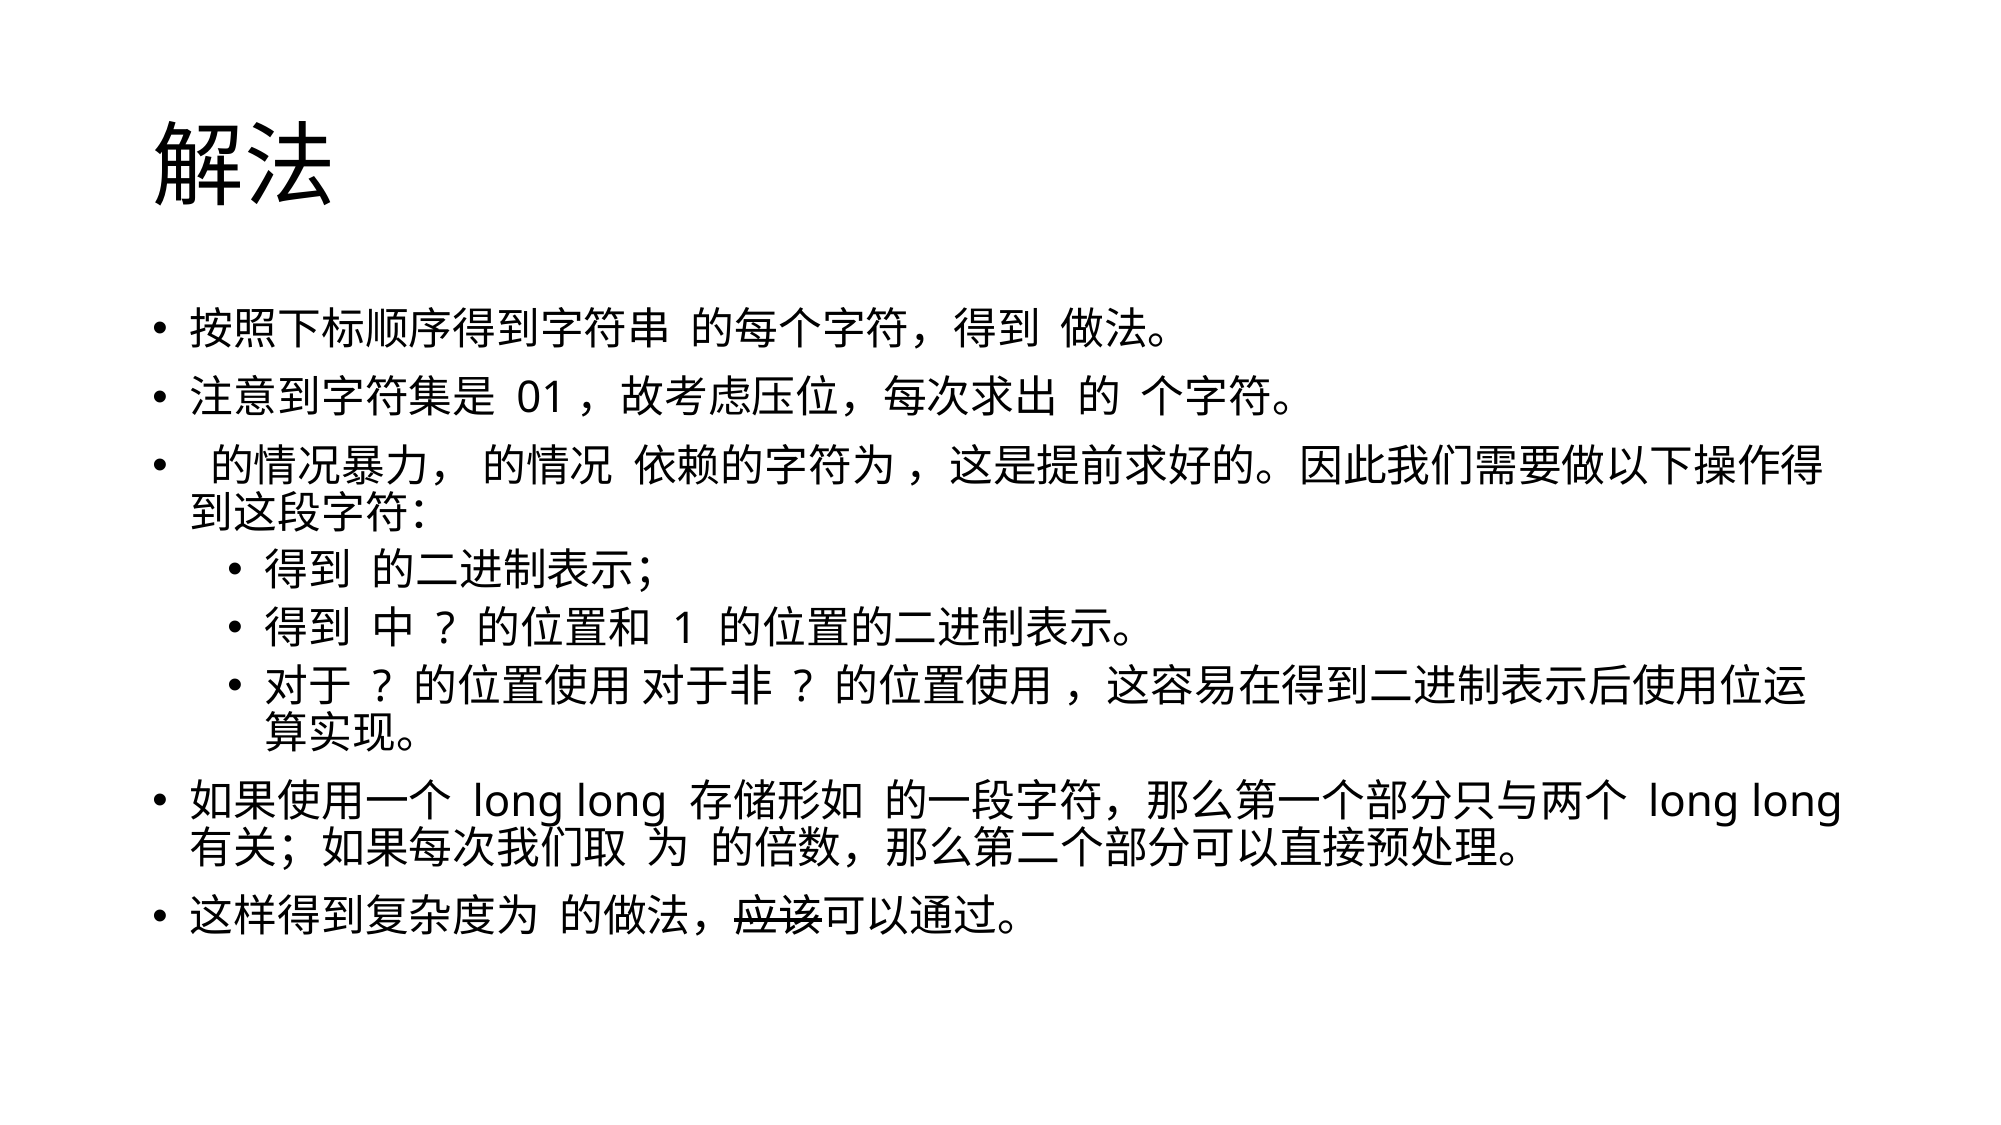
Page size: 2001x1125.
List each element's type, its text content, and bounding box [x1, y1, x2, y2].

title 解法 [137, 59, 1863, 278]
